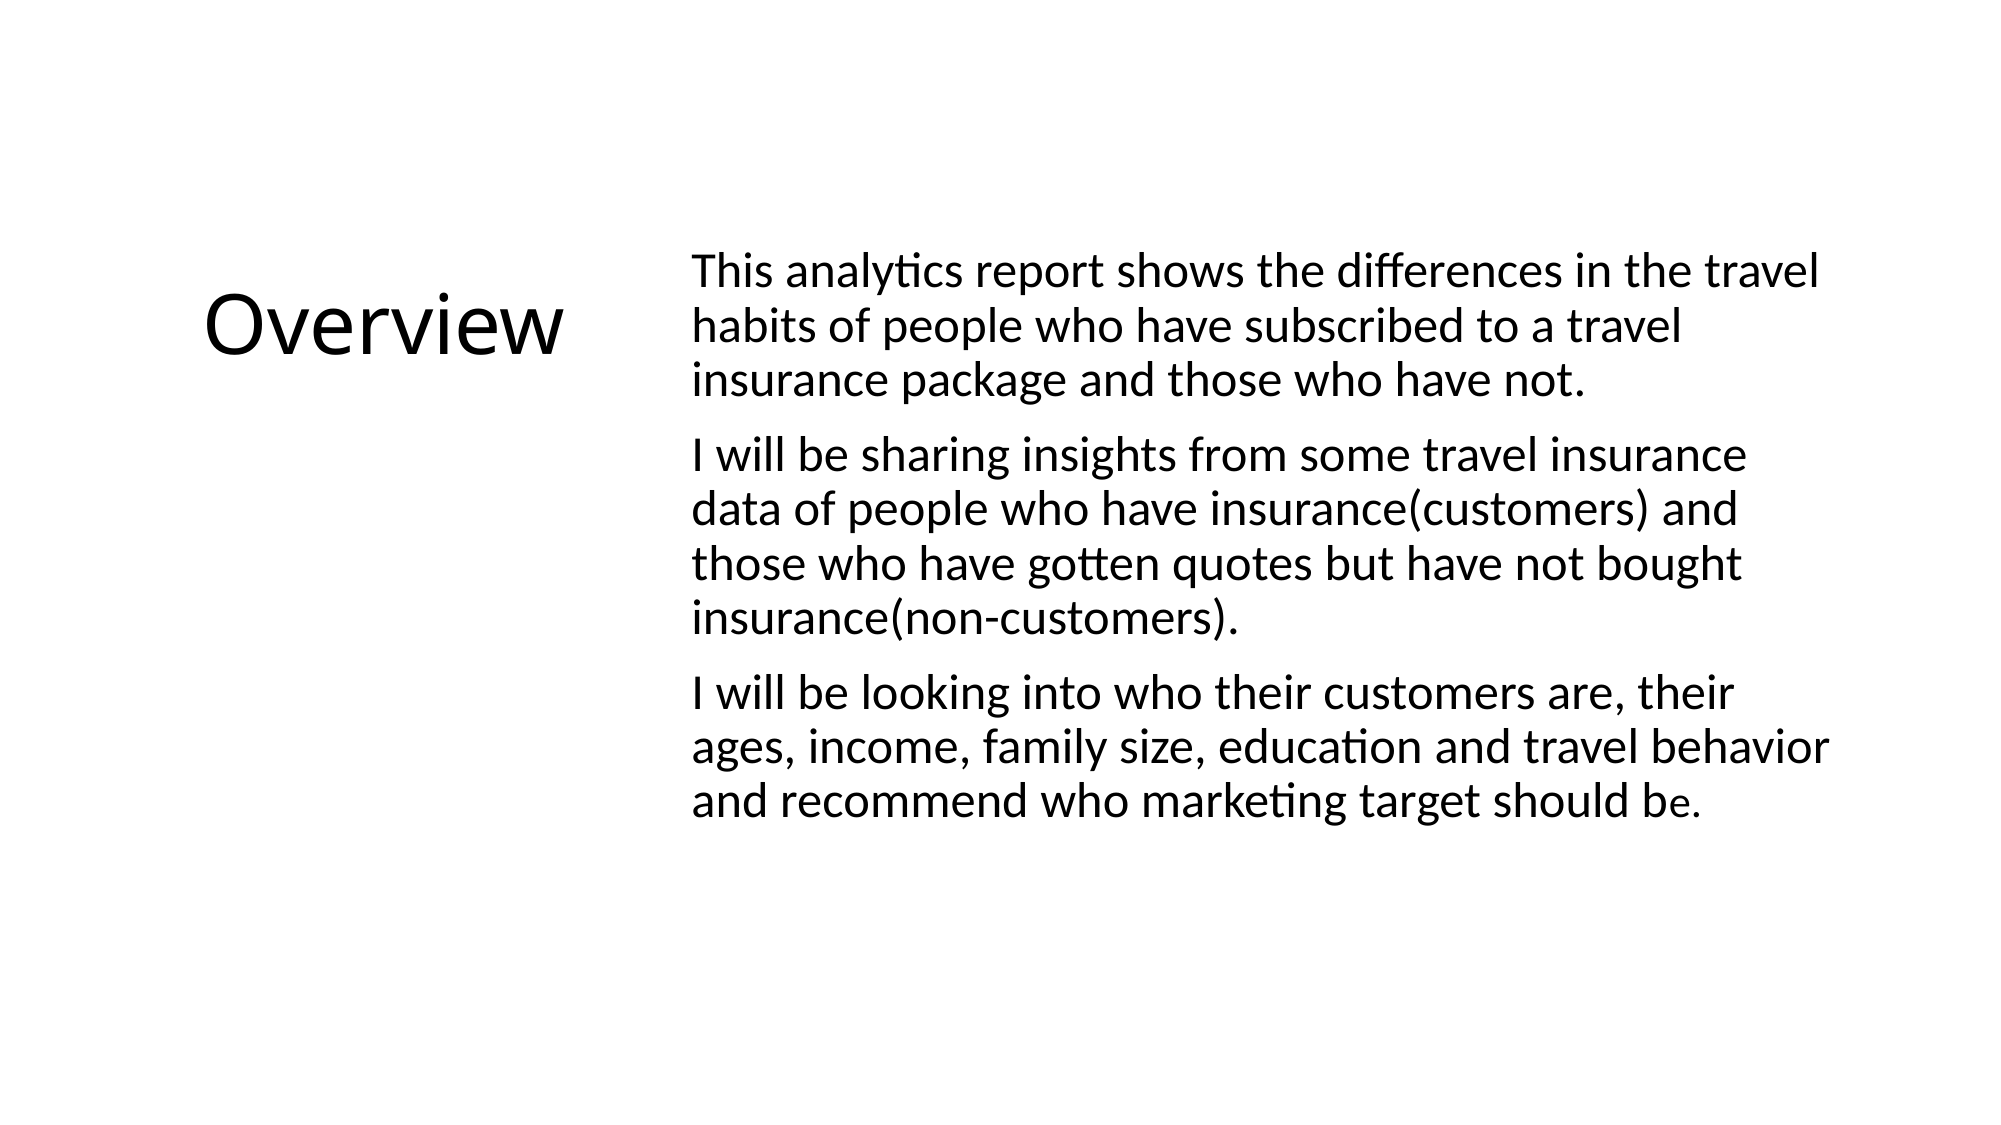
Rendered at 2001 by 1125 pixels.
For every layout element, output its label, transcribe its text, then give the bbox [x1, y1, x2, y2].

list This analytics report shows the differences in the travel habits of people who have subscribed to a travel insurance package and those who have not. I will be sharing insights from some travel insurance data of people who have insurance(customers) and those who have gotten quotes but have not bought insurance(non-customers). I will be looking into who their customers are, their ages, income, family size, education and travel behavior and recommend who marketing target should be. [676, 237, 1852, 889]
title Overview [187, 275, 676, 850]
